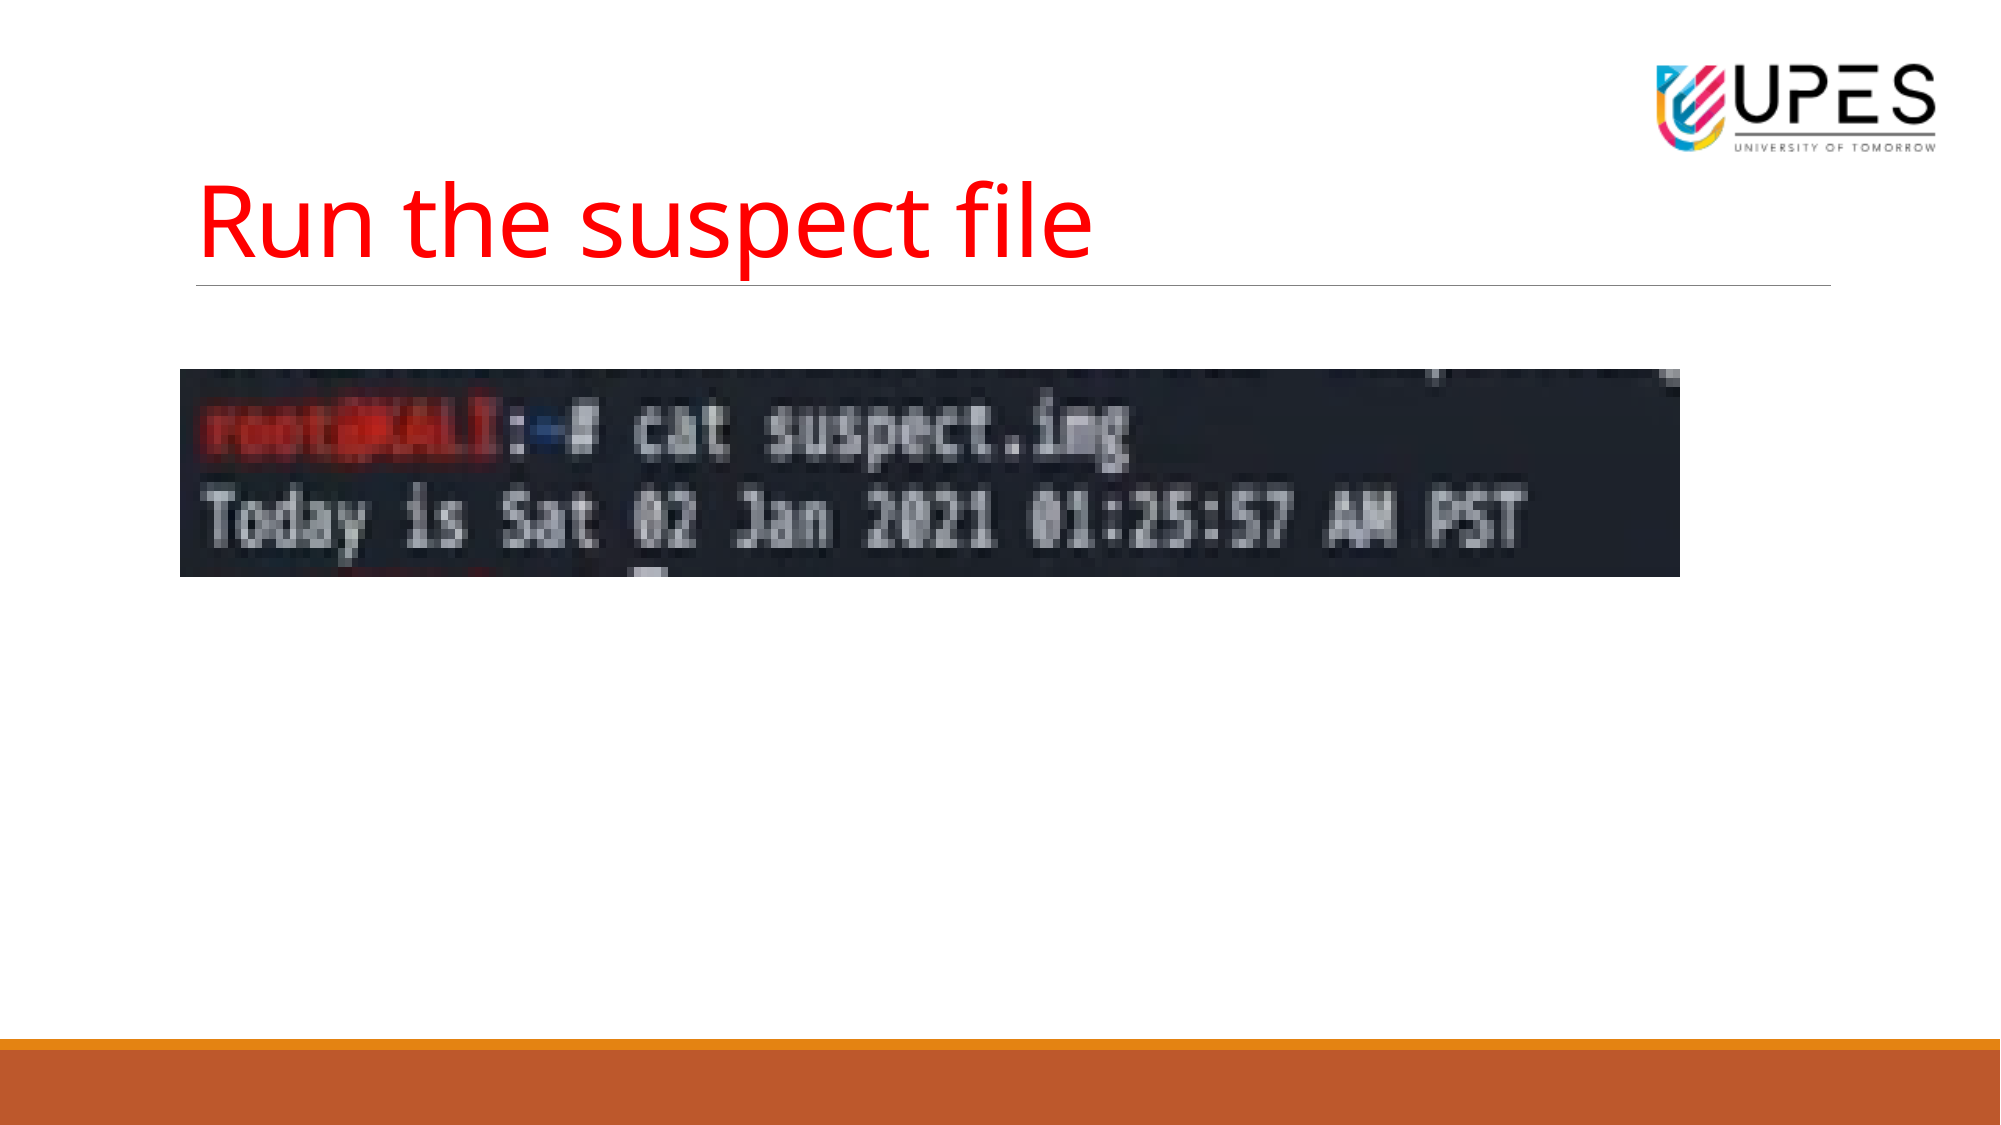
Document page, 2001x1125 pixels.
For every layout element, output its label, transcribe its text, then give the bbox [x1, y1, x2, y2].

picture [1628, 46, 1963, 167]
title Run the suspect file [180, 47, 1830, 285]
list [179, 368, 1681, 578]
